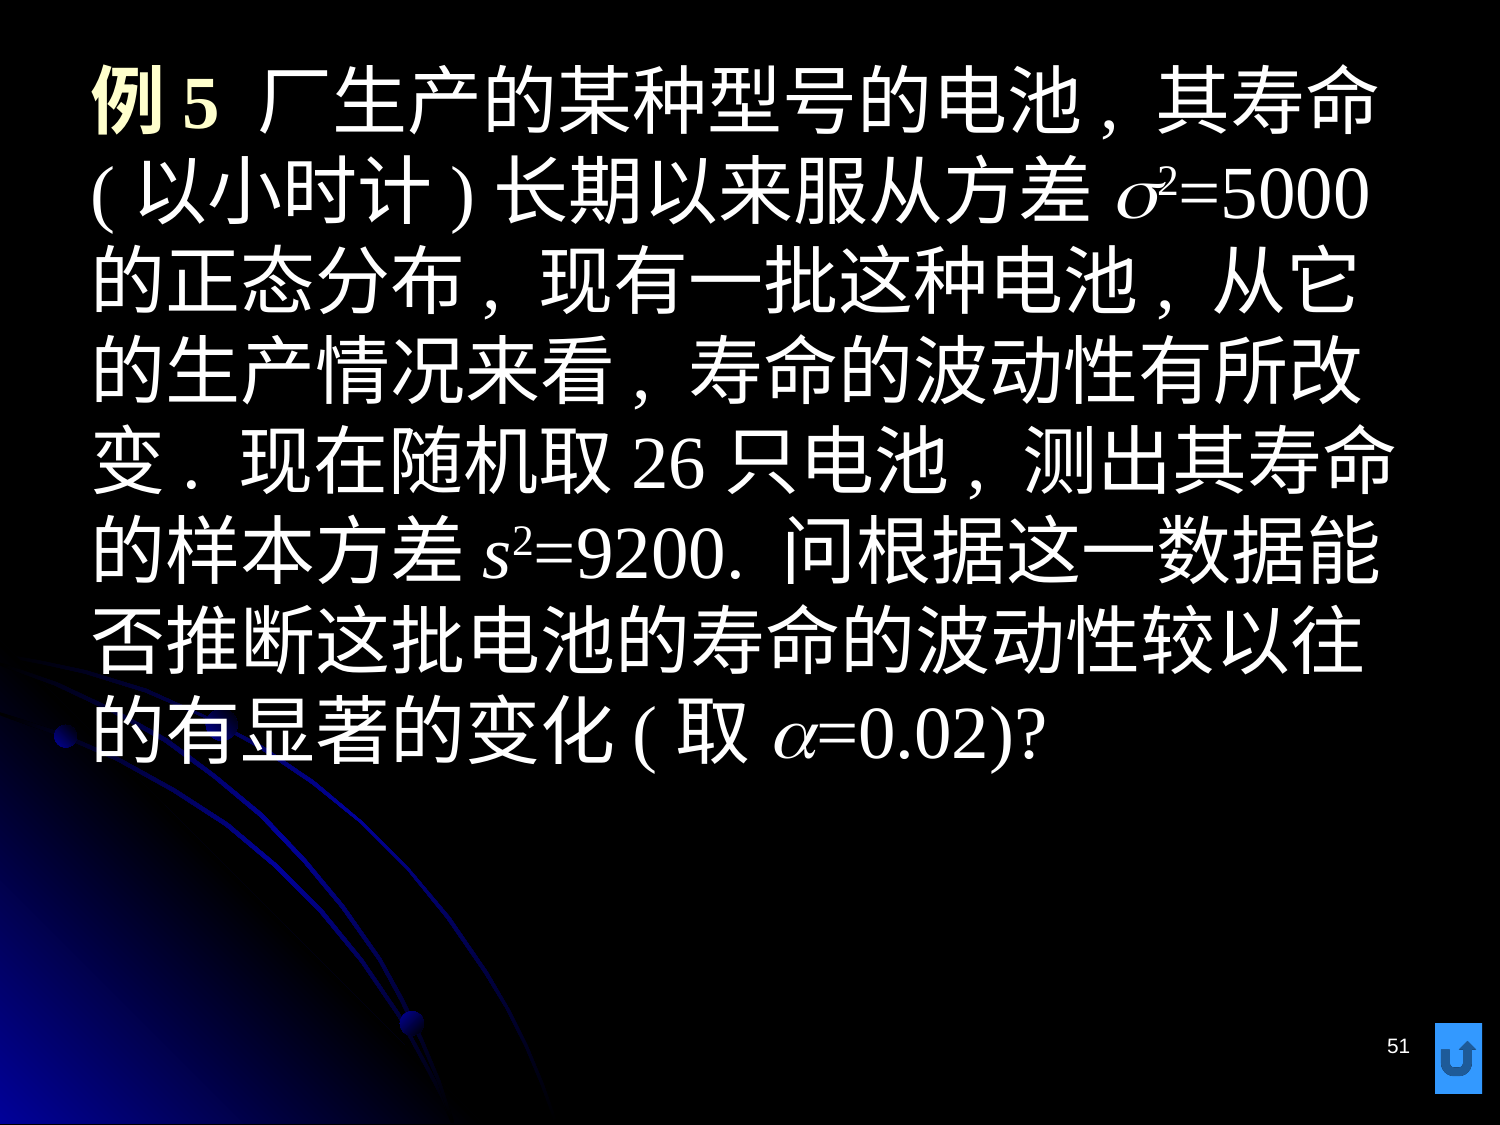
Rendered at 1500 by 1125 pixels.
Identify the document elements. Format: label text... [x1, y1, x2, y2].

slide_number 51 [1074, 1047, 1425, 1100]
title 例5 厂生产的某种型号的电池, 其寿命(以小时计)长期以来服从方差s2=5000的正态分布, 现有一批这种电池, 从它的生产情况来看, 寿命的波动性有所改变. 现在随机取26只电池, 测出其寿命的样本方差s2=9200. 问根据这一数据能否推断这批电池的寿命的波动性较以往的有显著的变化(取a=0.02)? [75, 45, 1425, 1047]
